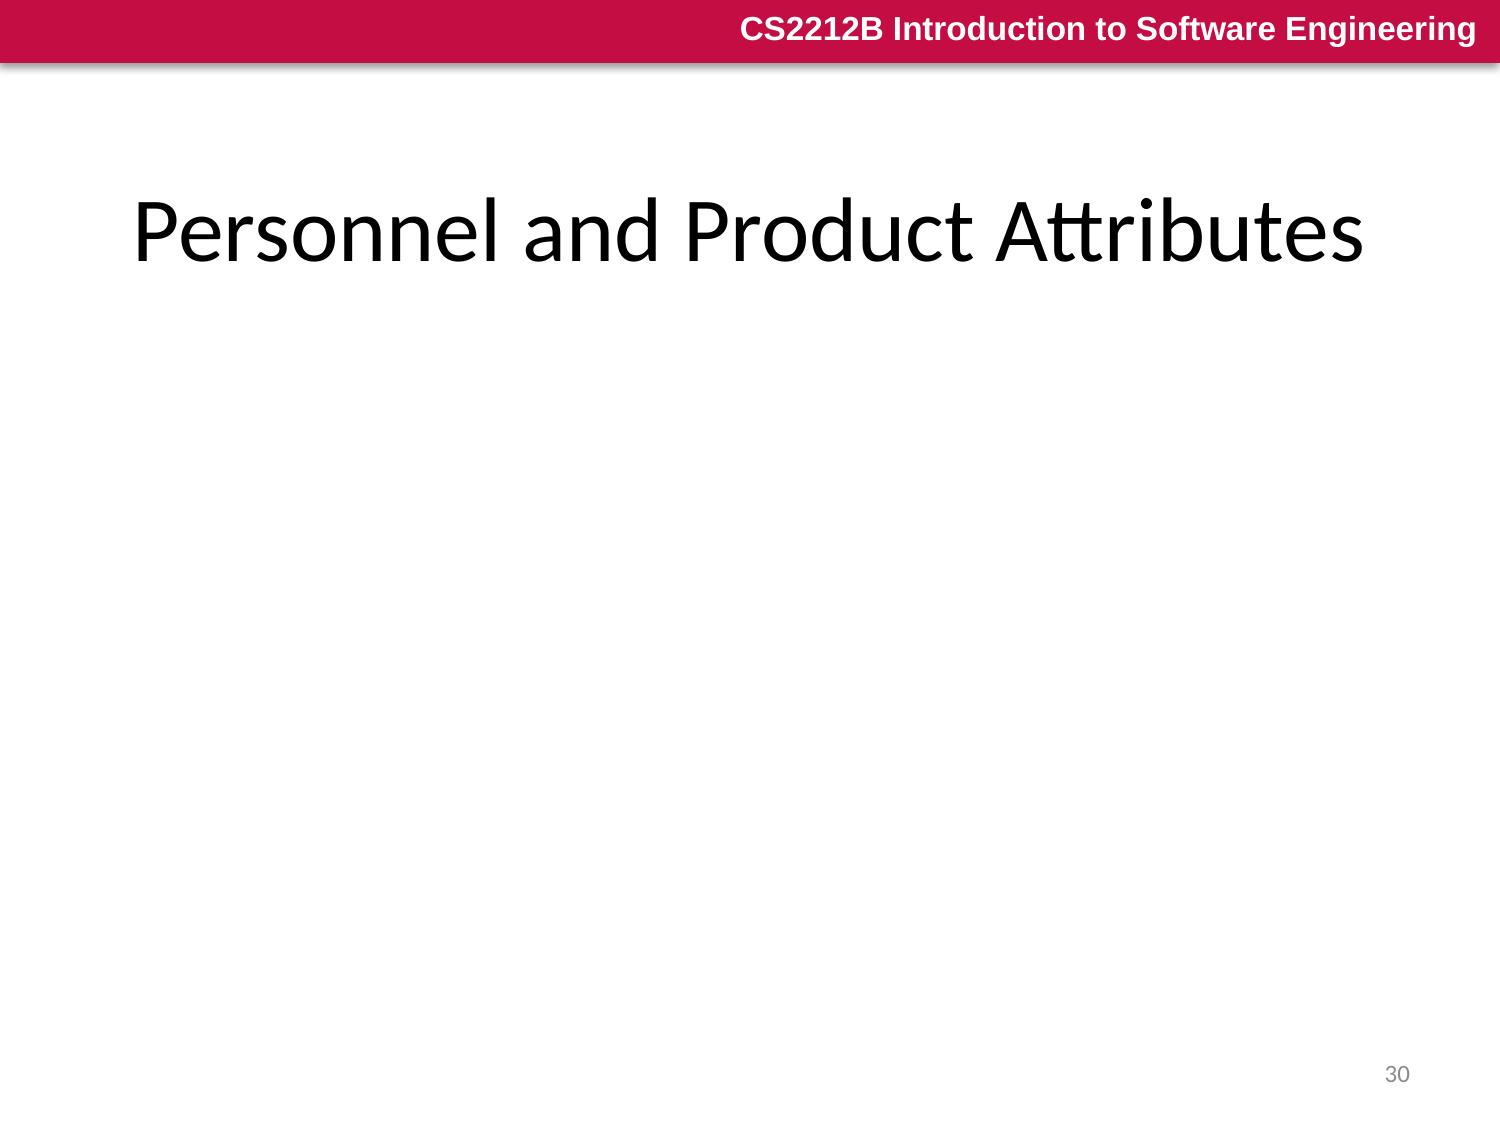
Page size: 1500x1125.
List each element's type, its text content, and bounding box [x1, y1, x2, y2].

slide_number 30 [1074, 1042, 1425, 1103]
picture [0, 0, 1500, 63]
title Personnel and Product Attributes [112, 99, 1388, 288]
